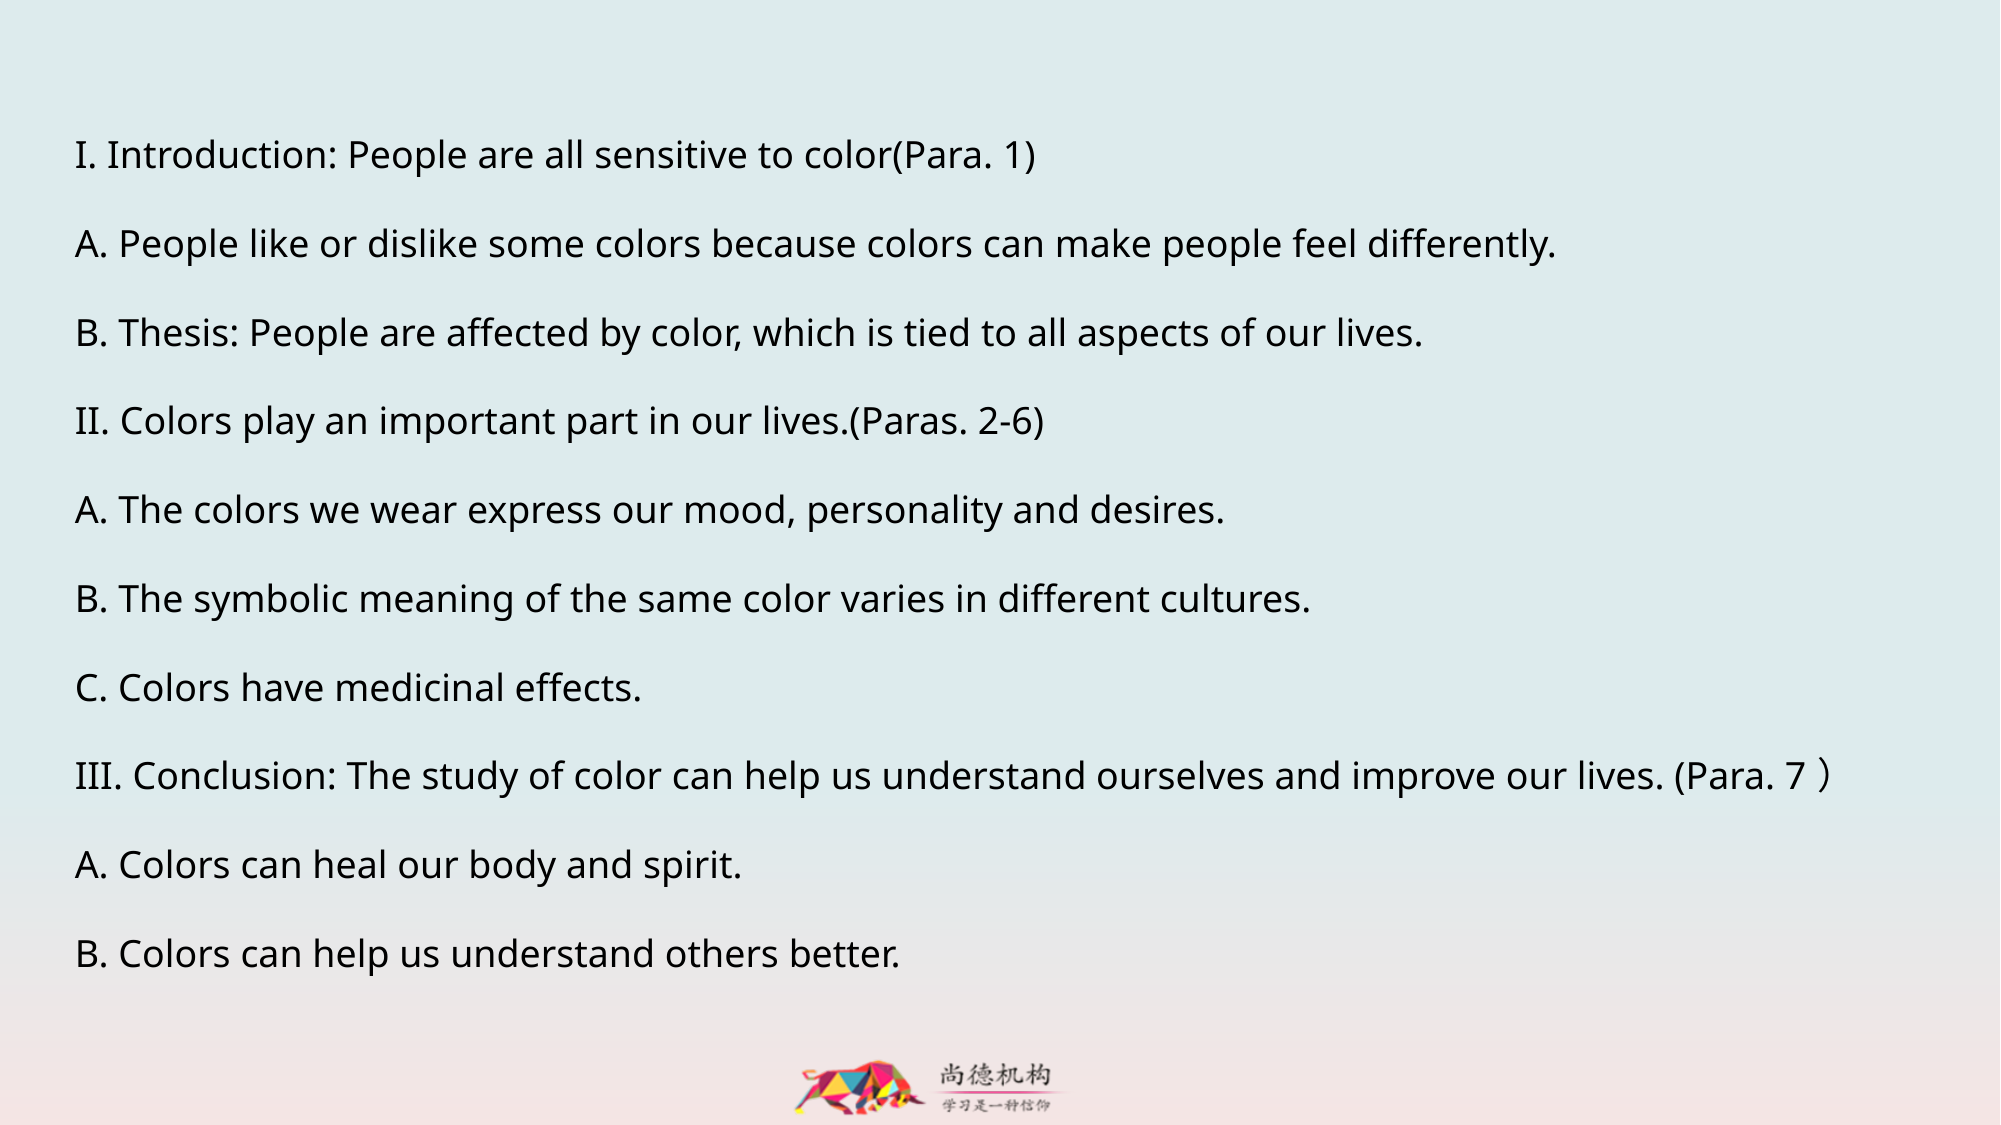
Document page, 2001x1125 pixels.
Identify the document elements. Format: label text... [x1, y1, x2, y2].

text_box I. Introduction: People are all sensitive to color(Para. 1) A. People like or dislike some colors because colors can make people feel differently. B. Thesis: People are affected by color, which is tied to all aspects of our lives. II. Colors play an important part in our lives.(Paras. 2-6) A. The colors we wear express our mood, personality and desires. B. The symbolic meaning of the same color varies in different cultures. C. Colors have medicinal effects. III. Conclusion: The study of color can help us understand ourselves and improve our lives. (Para. 7） A. Colors can heal our body and spirit. B. Colors can help us understand others better. [59, 79, 1905, 983]
picture [786, 1053, 1236, 1125]
